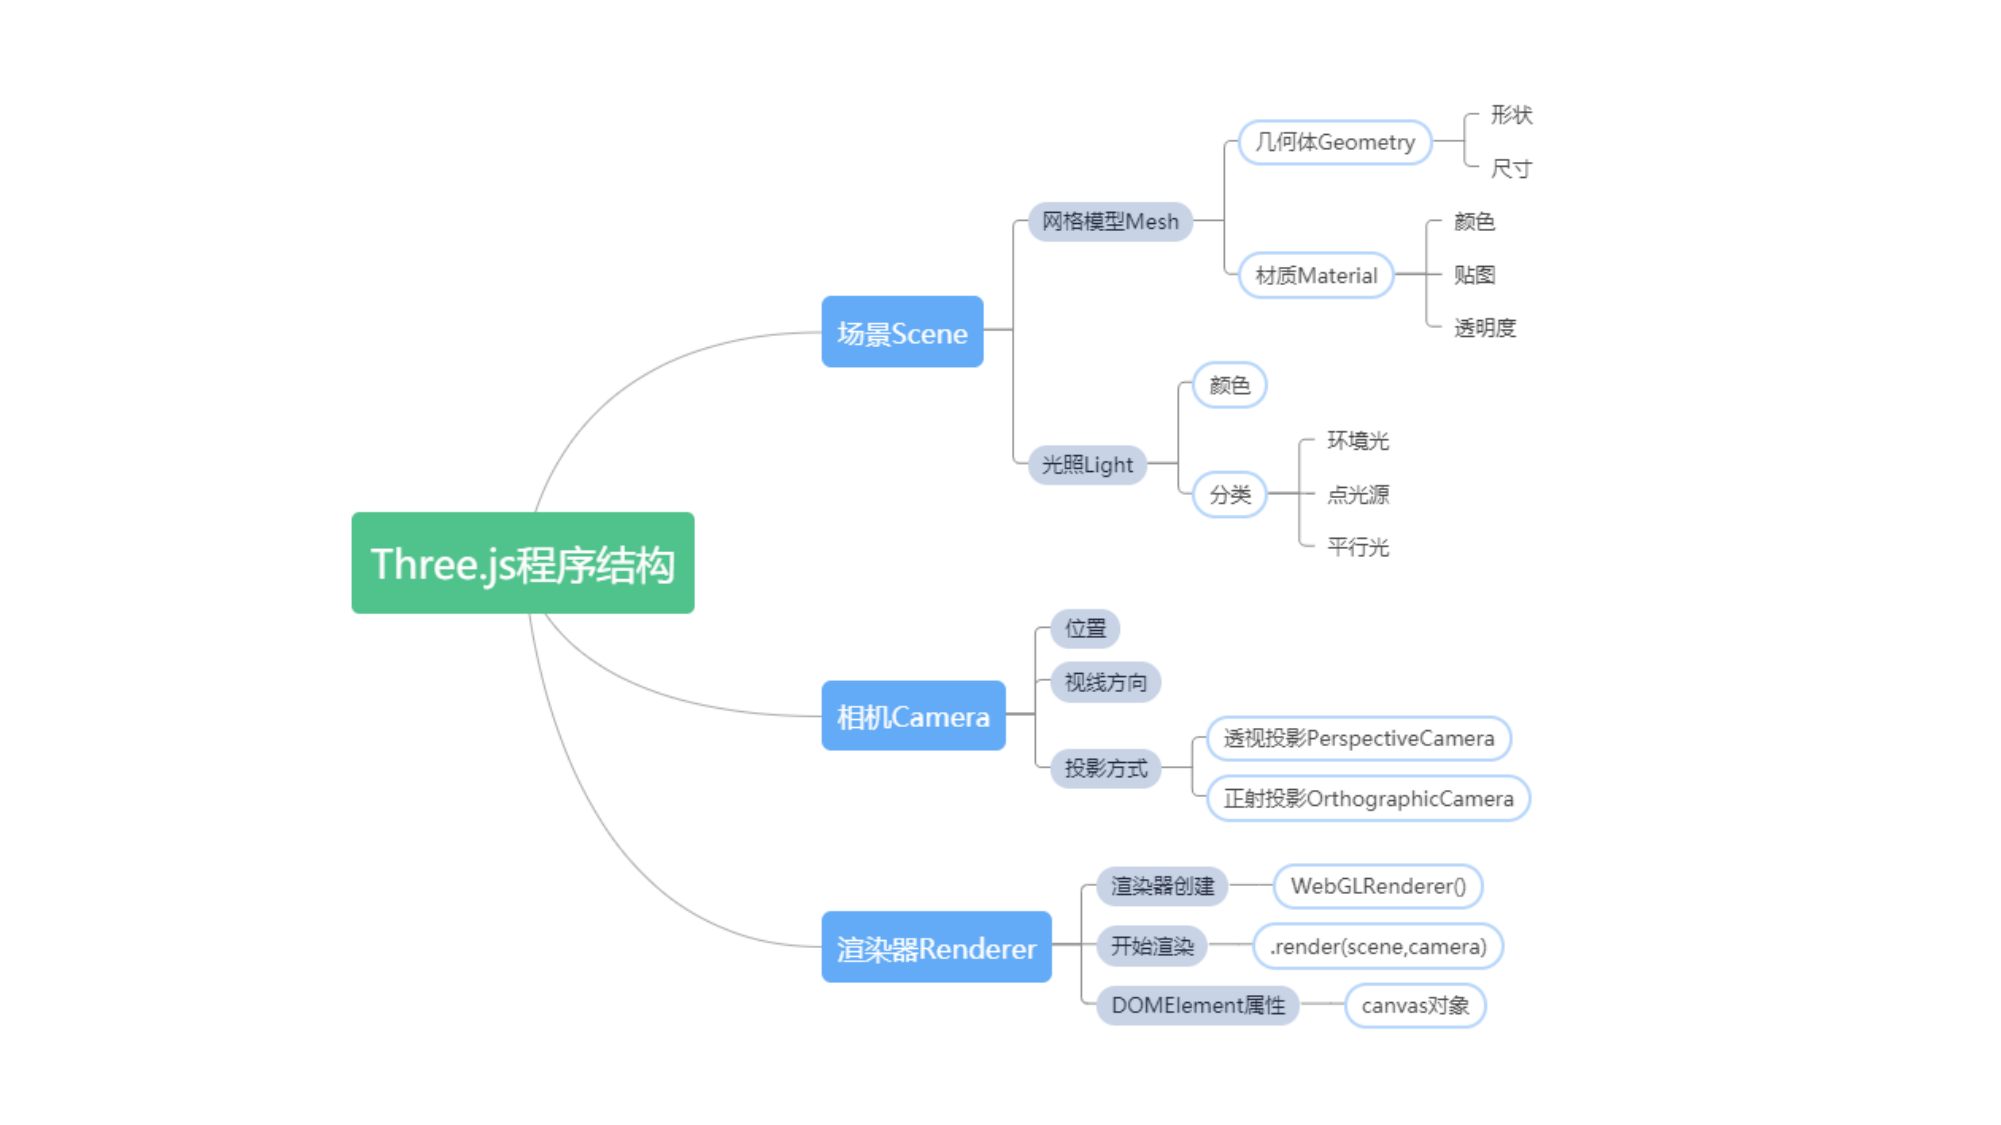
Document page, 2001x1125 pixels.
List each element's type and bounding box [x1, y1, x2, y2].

picture [344, 99, 1551, 1037]
